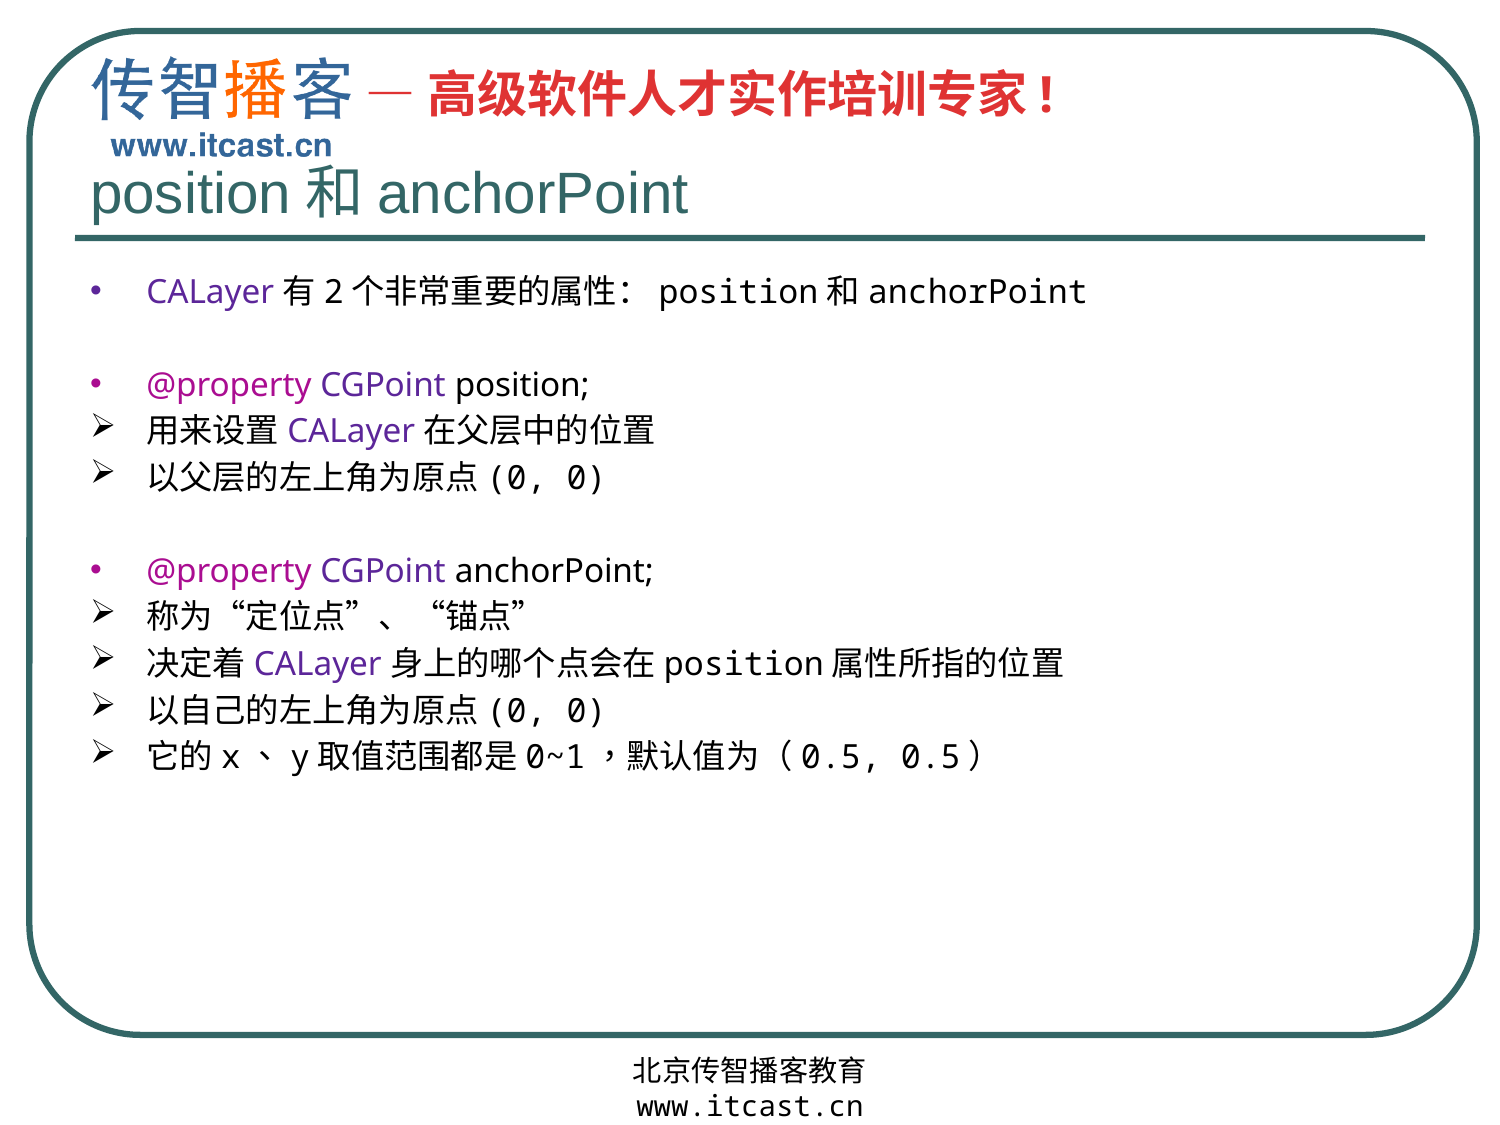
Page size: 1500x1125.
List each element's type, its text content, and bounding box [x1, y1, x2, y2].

title position和anchorPoint [75, 45, 1425, 233]
list CALayer有2个非常重要的属性：position和anchorPoint @property CGPoint position; 用来设置CALayer在父层中的位置 以父层的左上角为原点(0, 0) @property CGPoint anchorPoint; 称为“定位点”、“锚点” 决定着CALayer身上的哪个点会在position属性所指的位置 以自己的左上角为原点(0, 0) 它的x、y取值范围都是0~1，默认值为（0.5, 0.5） [75, 262, 1425, 1005]
